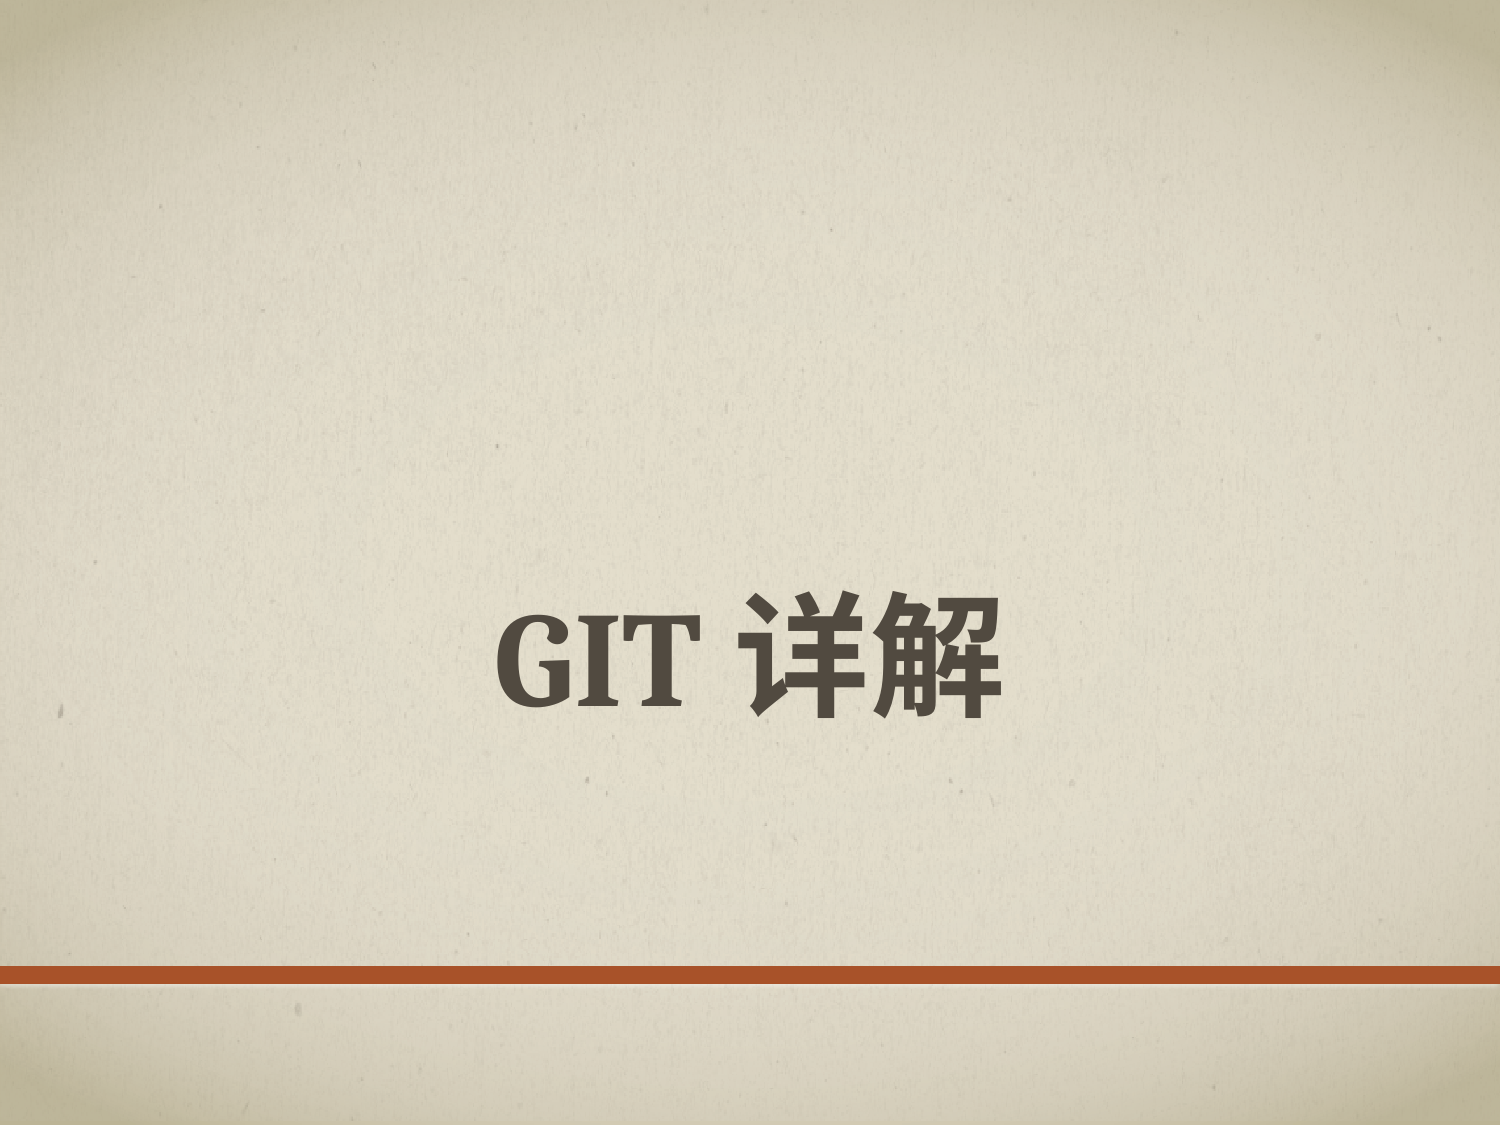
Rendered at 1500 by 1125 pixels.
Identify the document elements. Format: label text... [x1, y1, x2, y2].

title Git详解 [131, 427, 1369, 878]
picture [0, 0, 1500, 966]
picture [0, 984, 1500, 1125]
